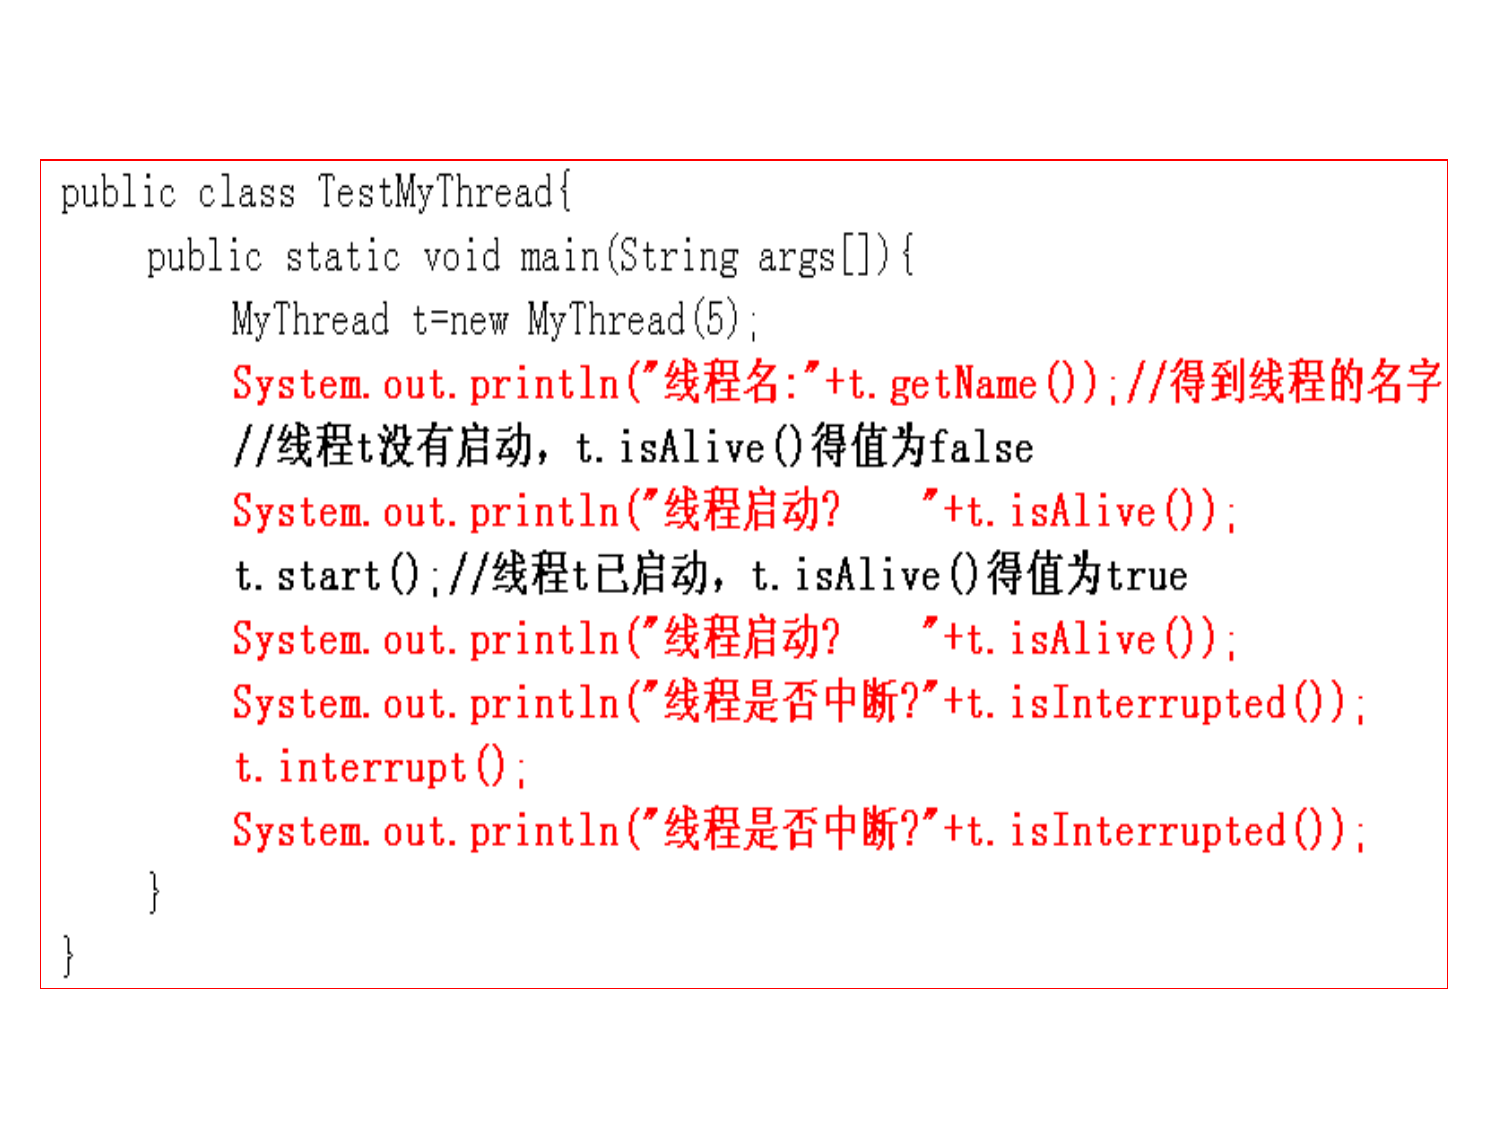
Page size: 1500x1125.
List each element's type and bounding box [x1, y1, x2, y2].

picture [41, 160, 1447, 988]
